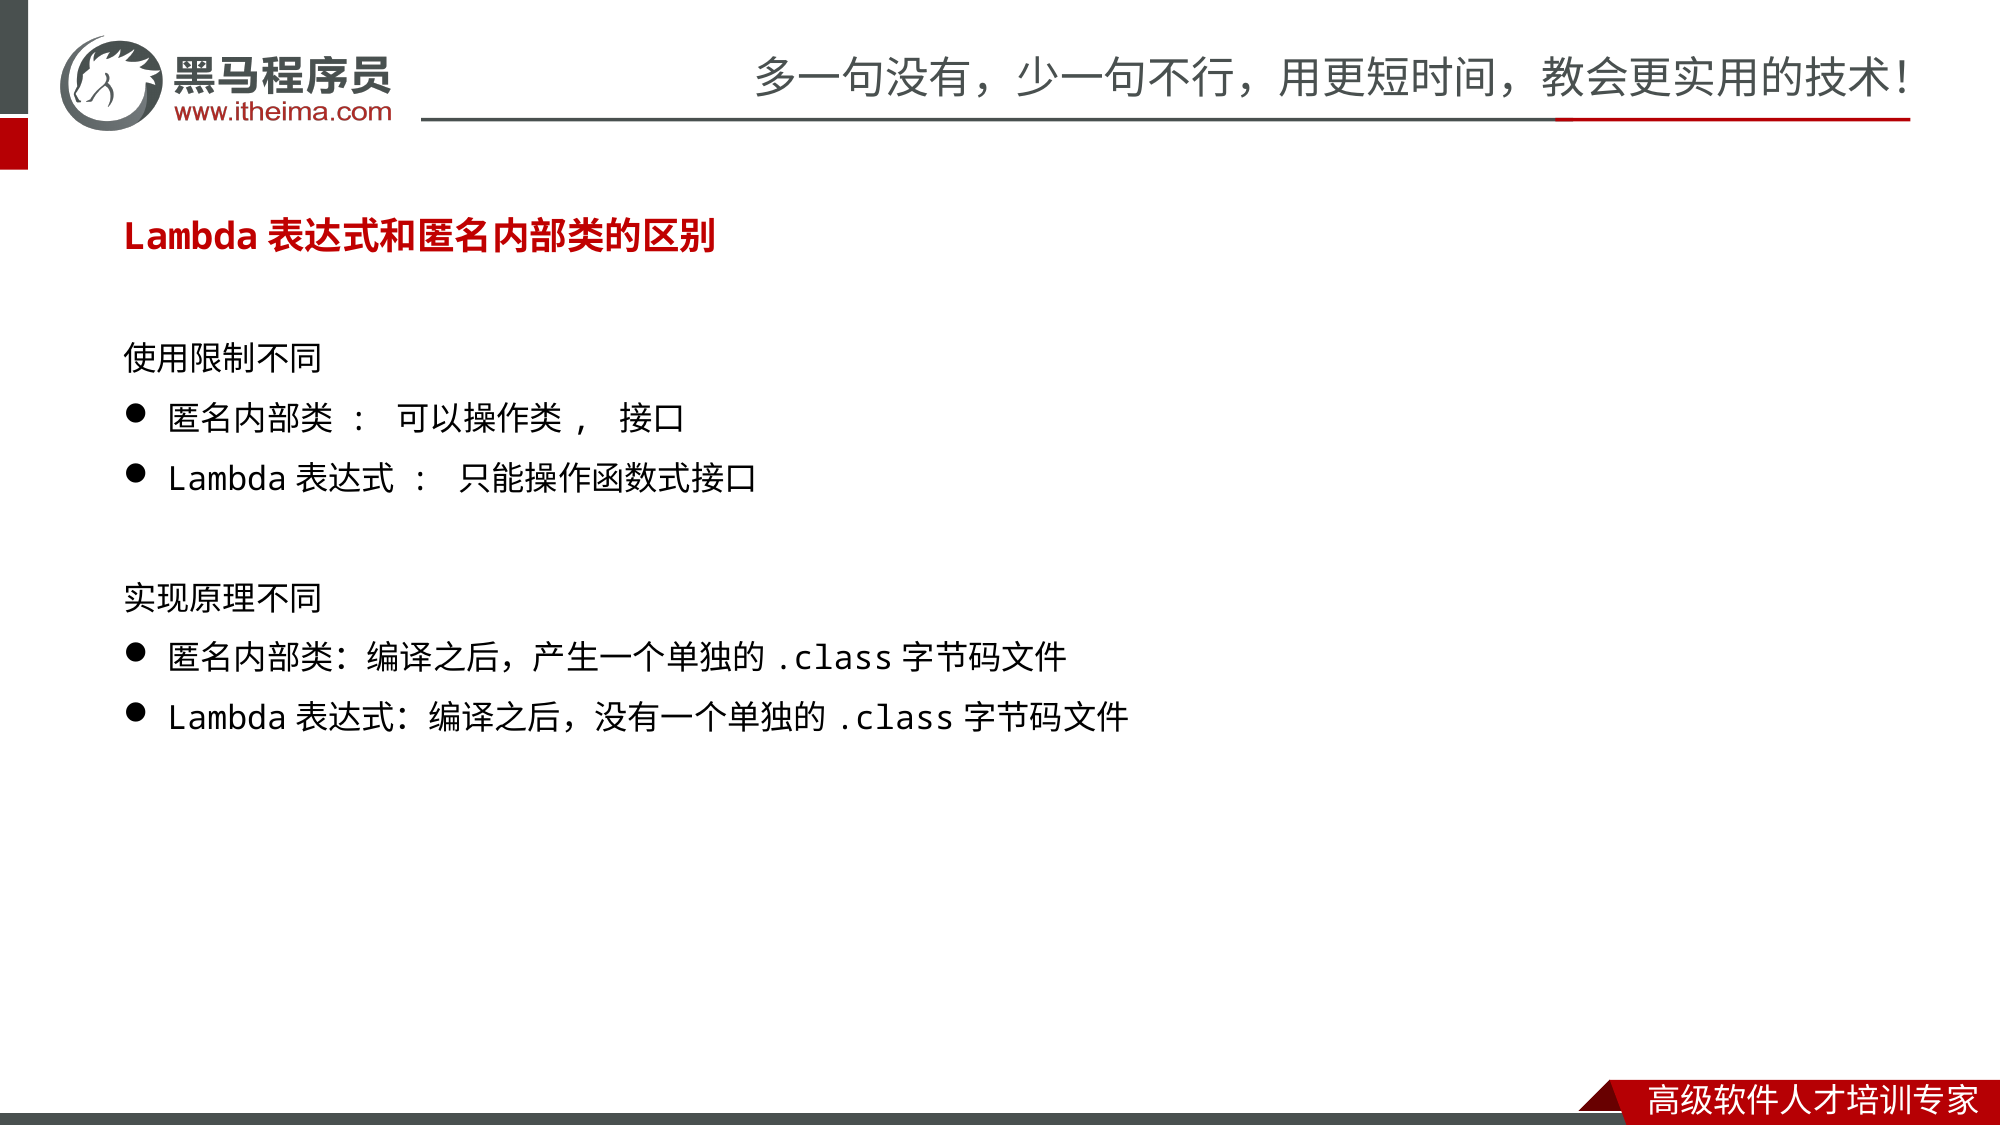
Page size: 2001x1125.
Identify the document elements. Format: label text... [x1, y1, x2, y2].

picture [14, 0, 453, 179]
text_box Lambda表达式和匿名内部类的区别 使用限制不同 匿名内部类 : 可以操作类, 接口 Lambda表达式 : 只能操作函数式接口 实现原理不同 匿名内部类：编译之后，产生一个单独的.class字节码文件 Lambda表达式：编译之后，没有一个单独的.class字节码文件 [108, 159, 1742, 744]
